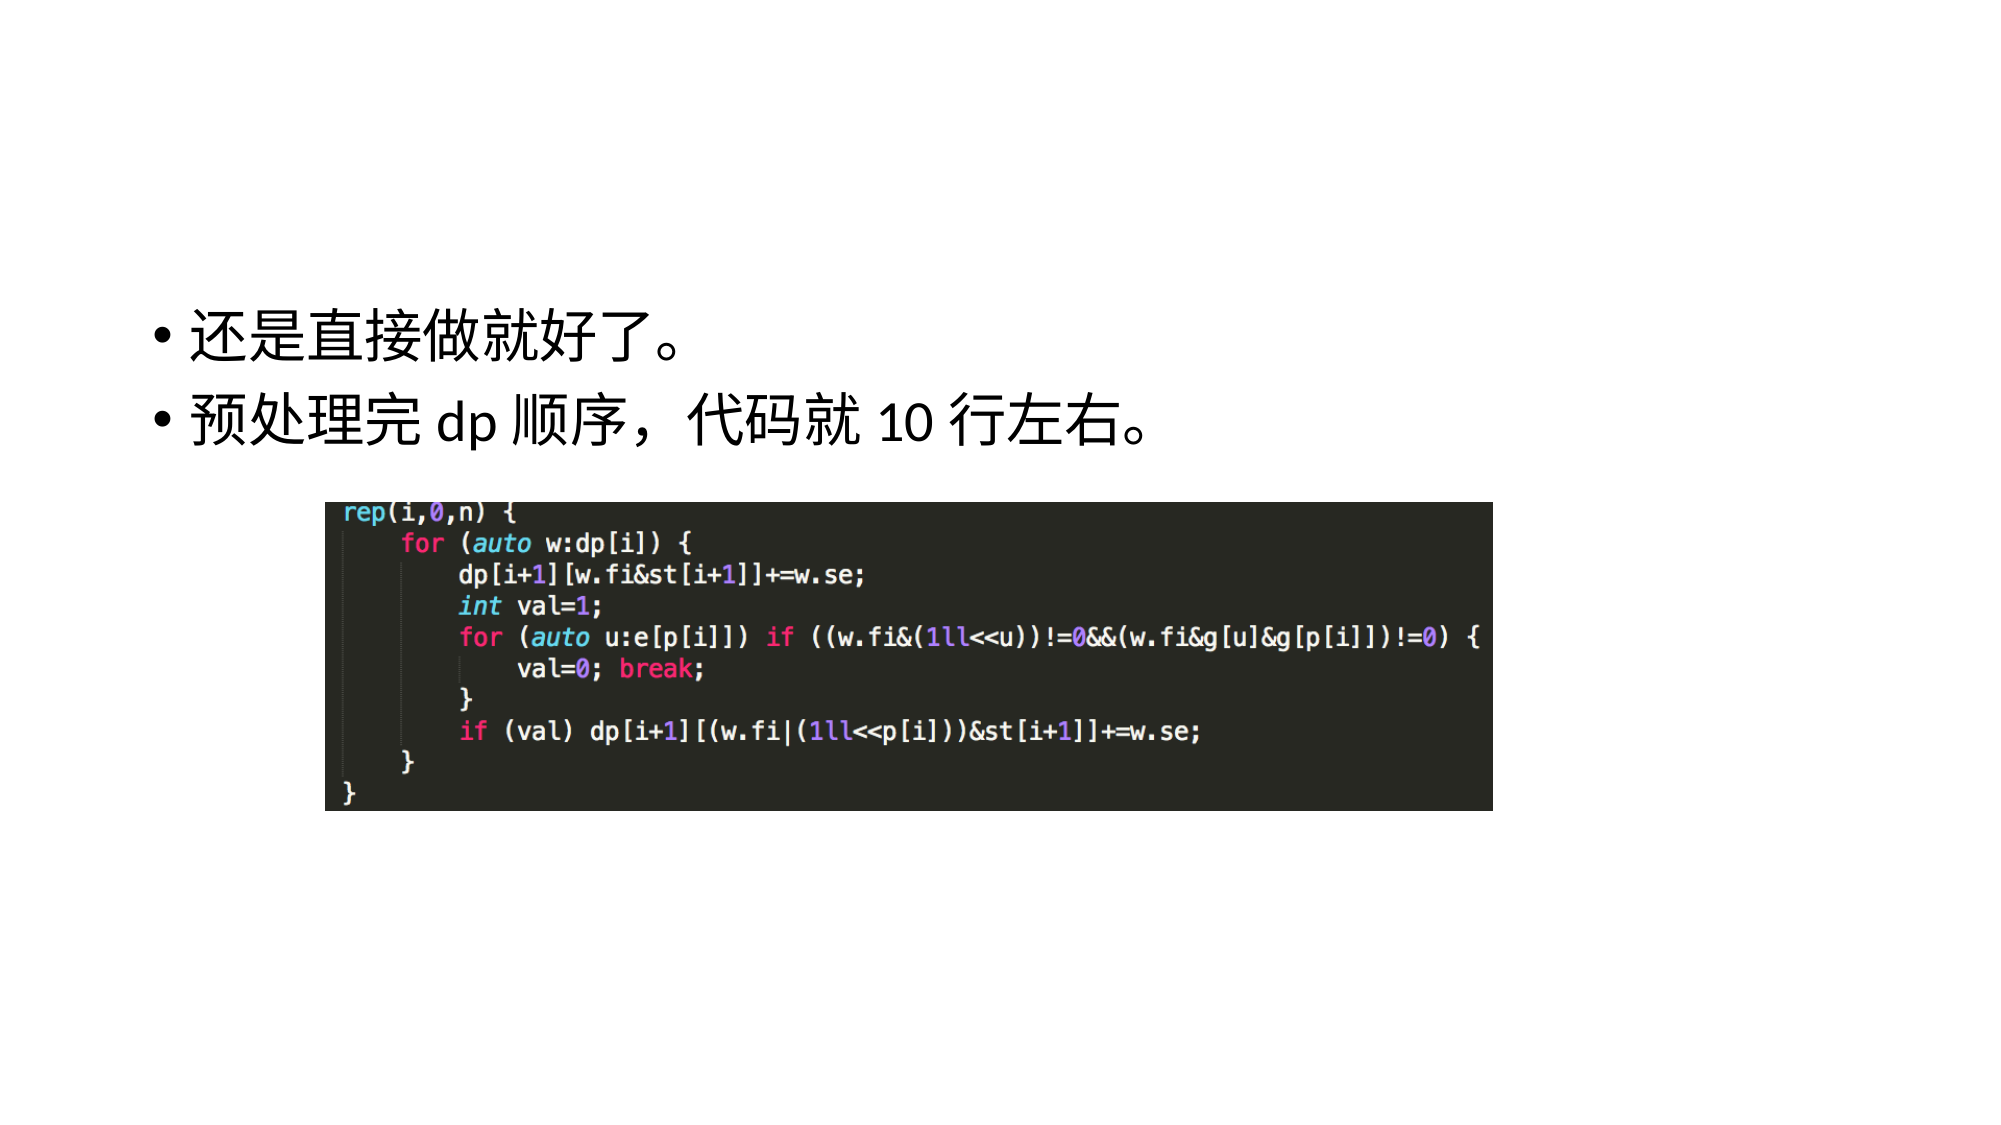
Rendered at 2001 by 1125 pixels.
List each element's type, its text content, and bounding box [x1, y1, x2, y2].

list 还是直接做就好了。 预处理完dp顺序，代码就10行左右。 [137, 299, 1863, 1014]
picture [325, 502, 1493, 811]
